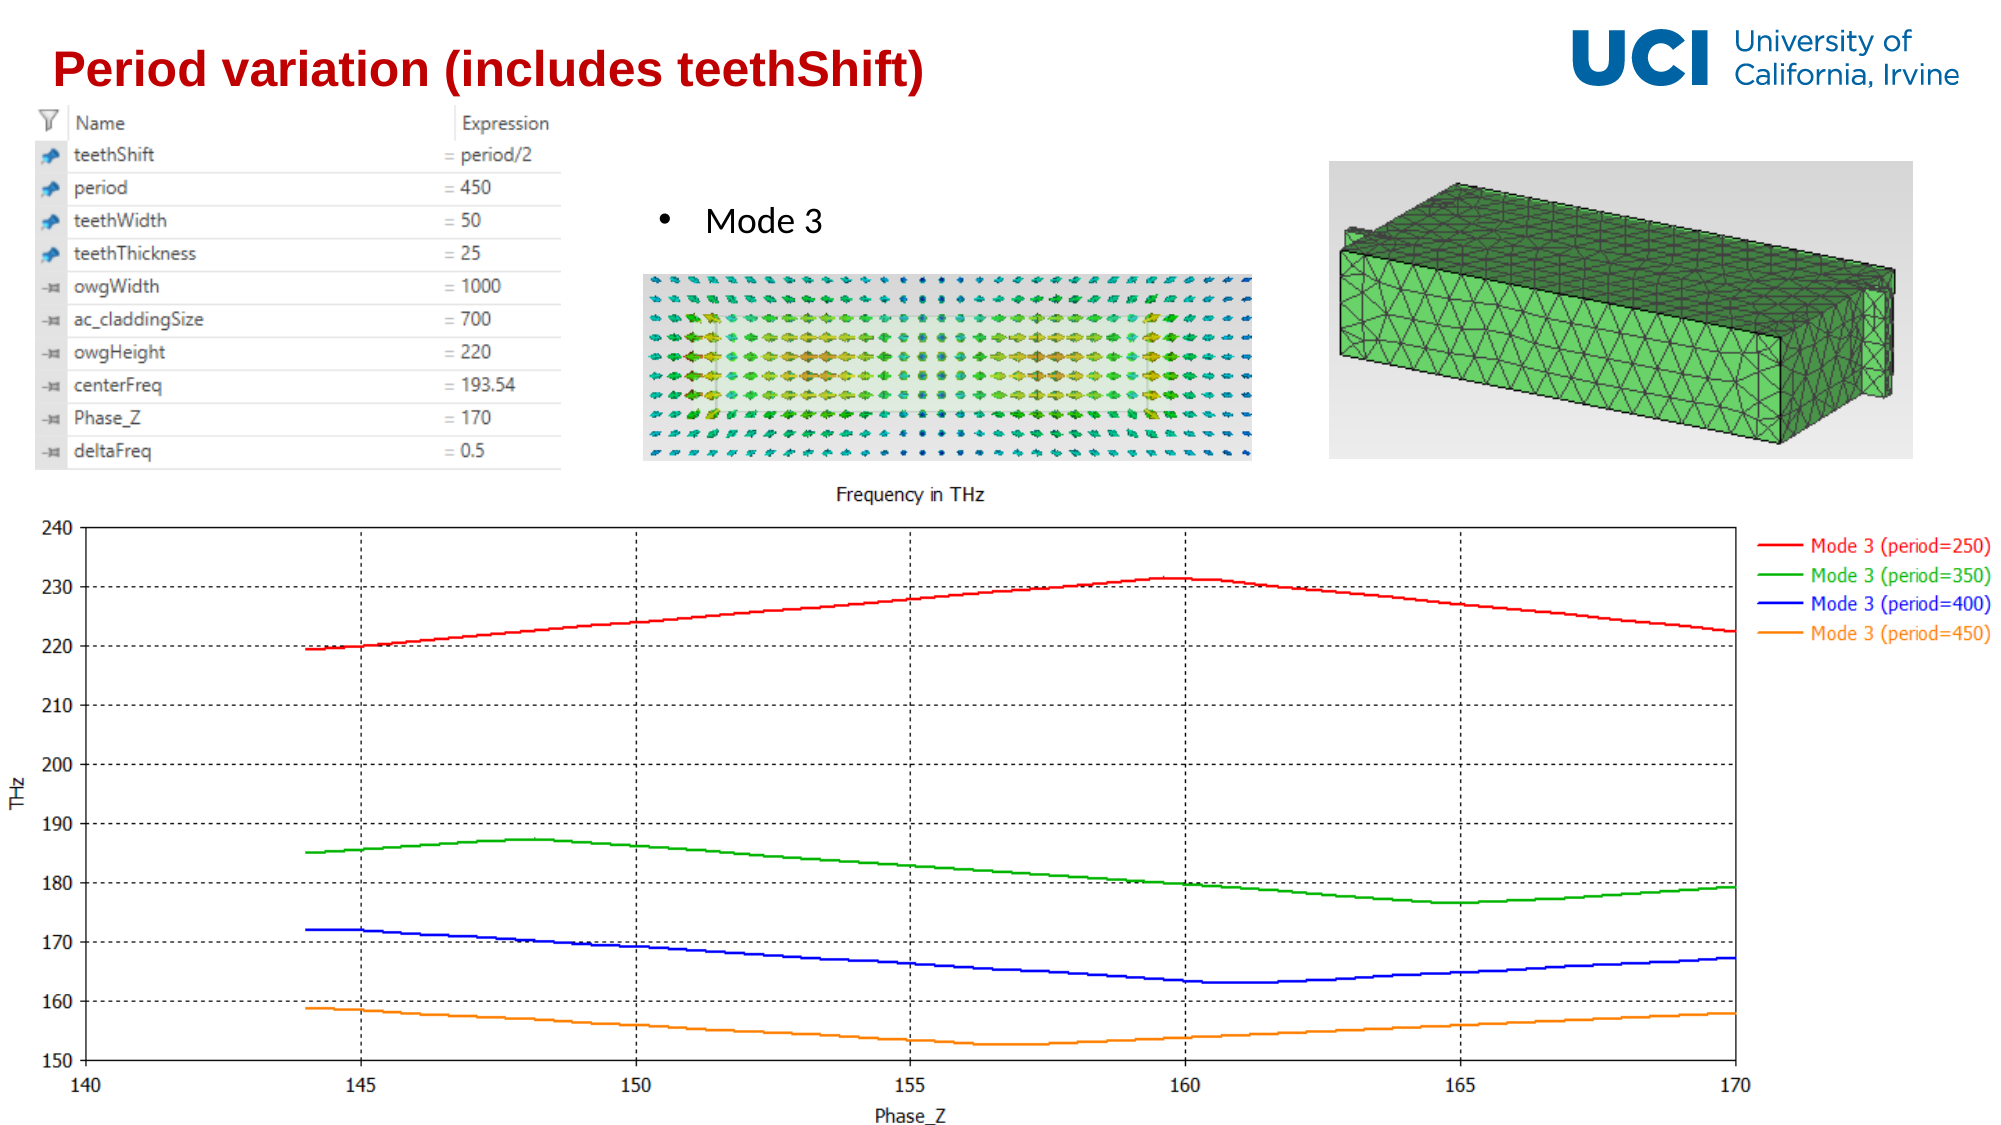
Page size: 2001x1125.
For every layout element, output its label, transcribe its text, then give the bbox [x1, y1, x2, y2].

text_box Mode 3 [643, 188, 1138, 249]
picture [643, 274, 1252, 461]
picture [1572, 29, 1959, 88]
picture [0, 105, 1999, 1125]
title Period variation (includes teethShift) [37, 32, 1400, 100]
picture [1329, 161, 1913, 459]
